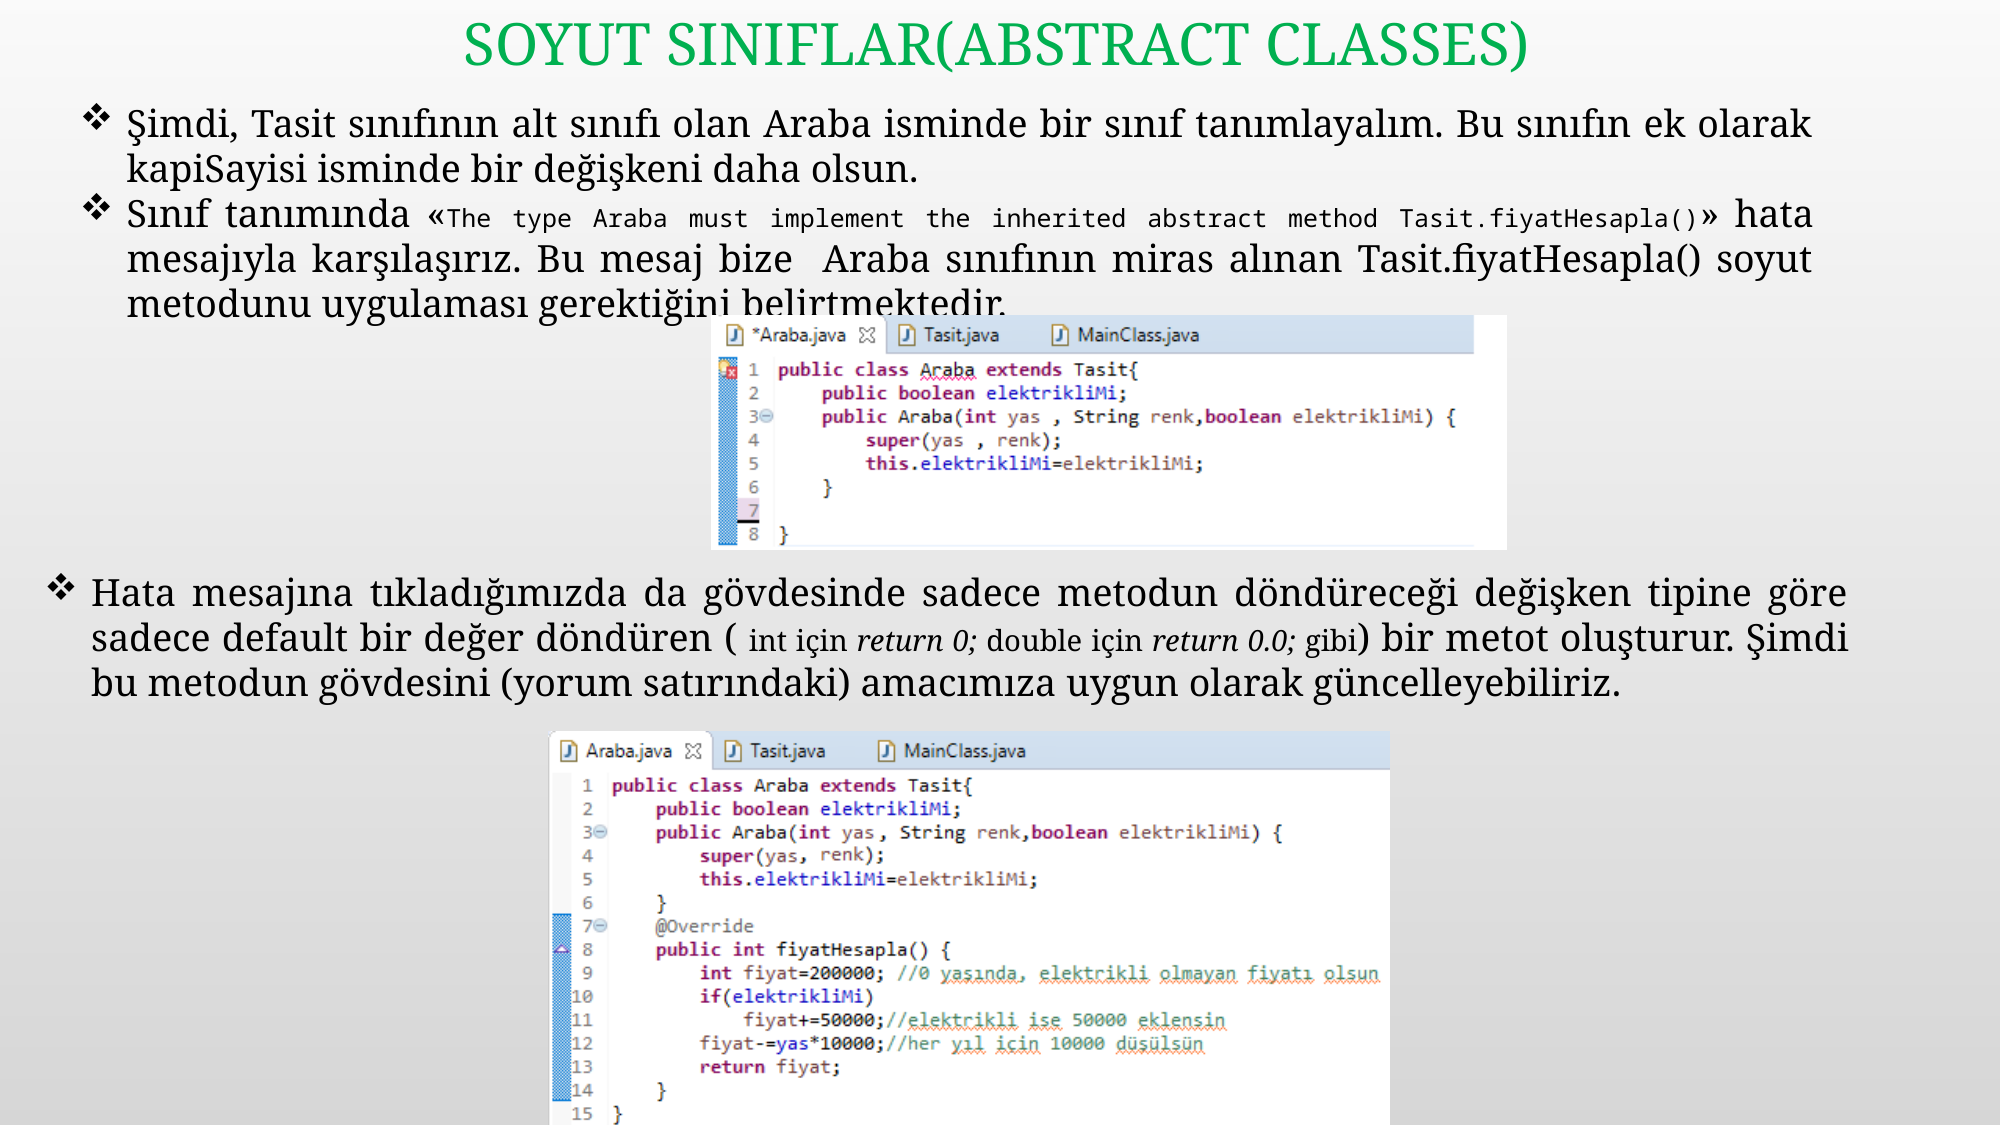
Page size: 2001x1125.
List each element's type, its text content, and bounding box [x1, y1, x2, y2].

text_box SOYUT SINIFLAR(ABSTRACT CLASSES) [448, 0, 1546, 85]
picture [711, 315, 1507, 550]
picture [548, 731, 1390, 1125]
text_box Şimdi, Tasit sınıfının alt sınıfı olan Araba isminde bir sınıf tanımlayalım. Bu sınıfın ek olarak kapiSayisi isminde bir değişkeni daha olsun. Sınıf tanımında «The type Araba must implement the inherited abstract method Tasit.fiyatHesapla()» hata mesajıyla karşılaşırız. Bu mesaj bize Araba sınıfının miras alınan Tasit.fiyatHesapla() soyut metodunu uygulaması gerektiğini belirtmektedir. [64, 92, 1829, 377]
text_box Hata mesajına tıkladığımızda da gövdesinde sadece metodun döndüreceği değişken tipine göre sadece default bir değer döndüren ( int için return 0; double için return 0.0; gibi) bir metot oluşturur. Şimdi bu metodun gövdesini (yorum satırındaki) amacımıza uygun olarak güncelleyebiliriz. [29, 561, 1865, 712]
